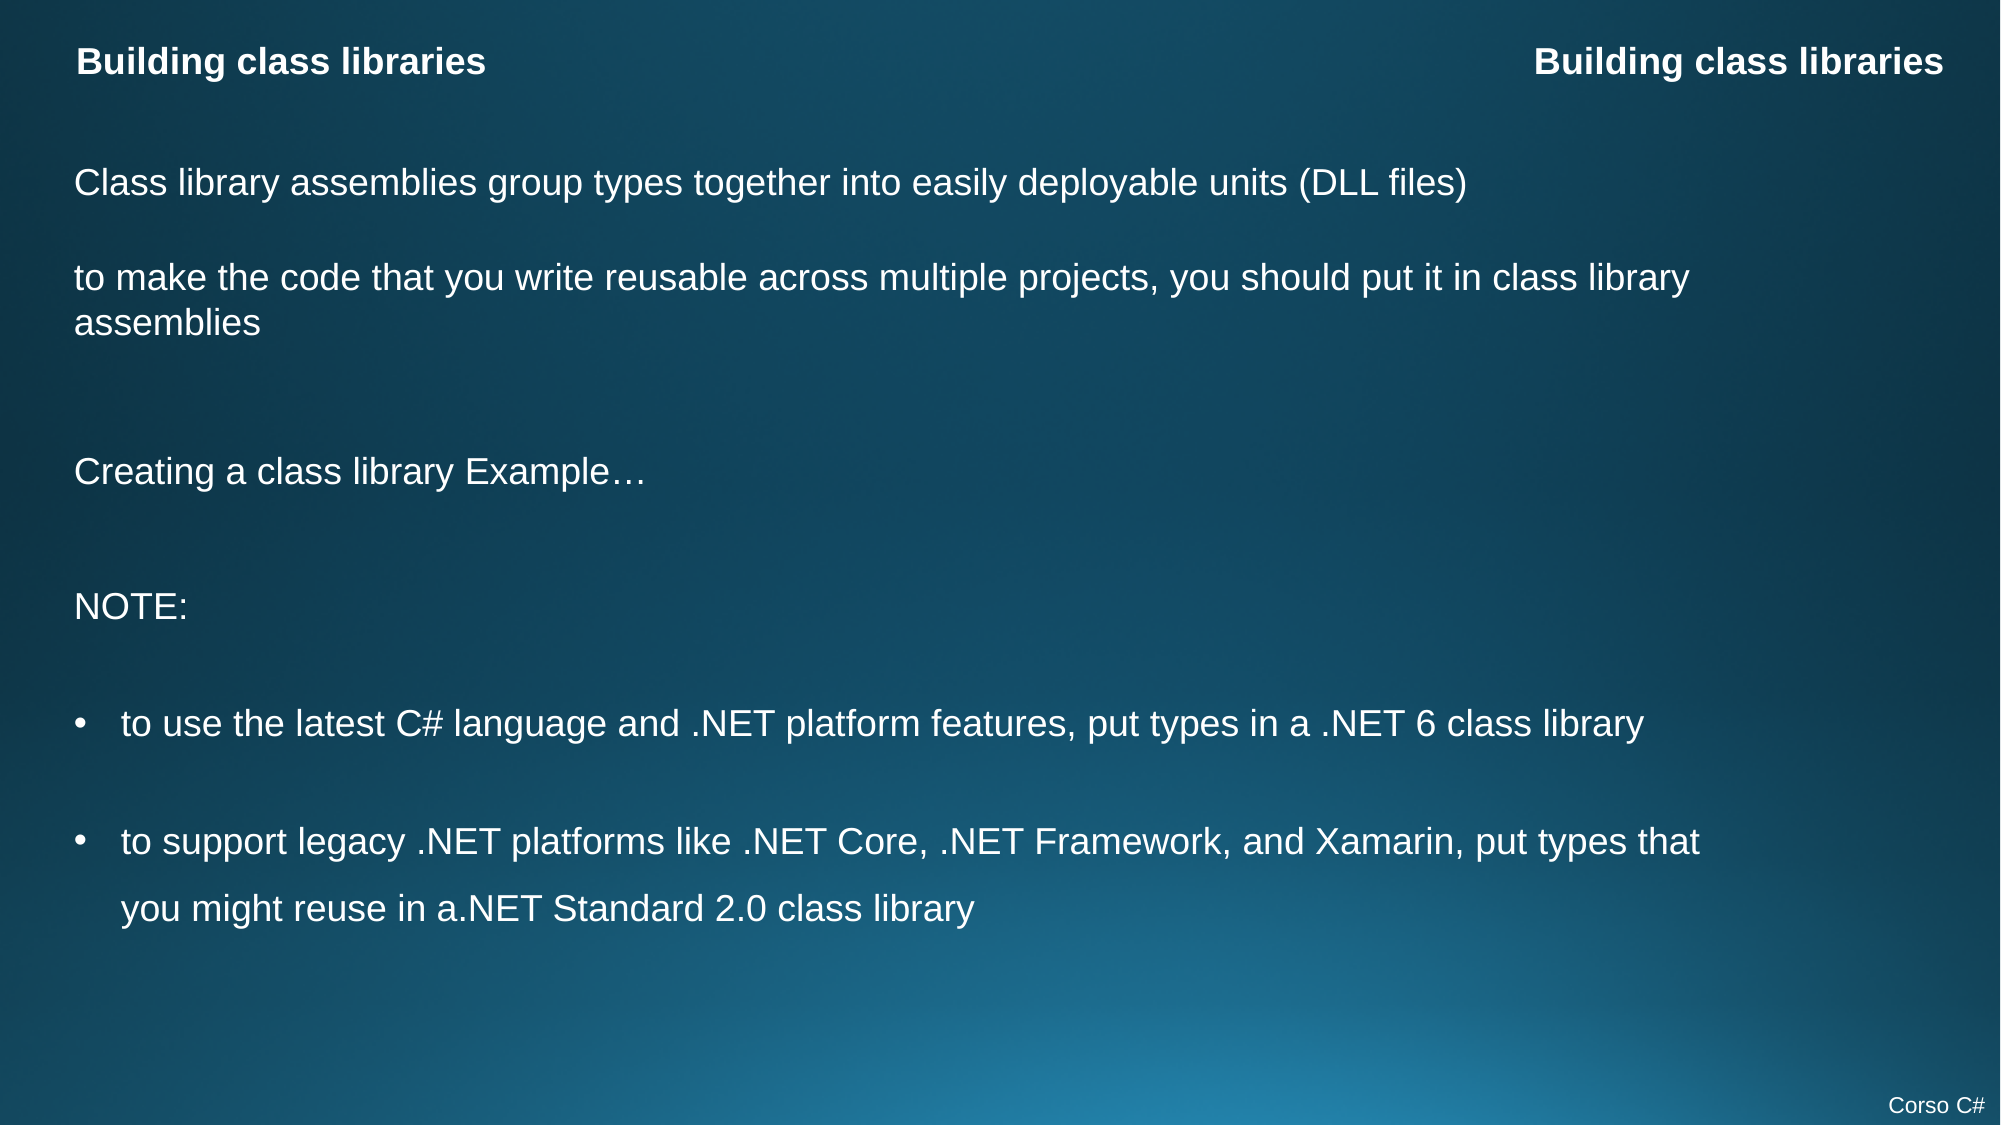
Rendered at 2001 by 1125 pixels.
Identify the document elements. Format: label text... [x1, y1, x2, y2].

text_box Creating a class library Example… NOTE: to use the latest C# language and .NET platform features, put types in a .NET 6 class library to support legacy .NET platforms like .NET Core, .NET Framework, and Xamarin, put types that you might reuse in a.NET Standard 2.0 class library [59, 417, 1775, 937]
text_box Corso C# [0, 1083, 2000, 1125]
text_box Class library assemblies group types together into easily deployable units (DLL files) to make the code that you write reusable across multiple projects, you should put it in class library assemblies [59, 150, 1775, 351]
text_box Building class libraries [1176, 29, 1960, 89]
text_box Building class libraries [61, 29, 502, 89]
picture [0, 0, 2001, 1125]
